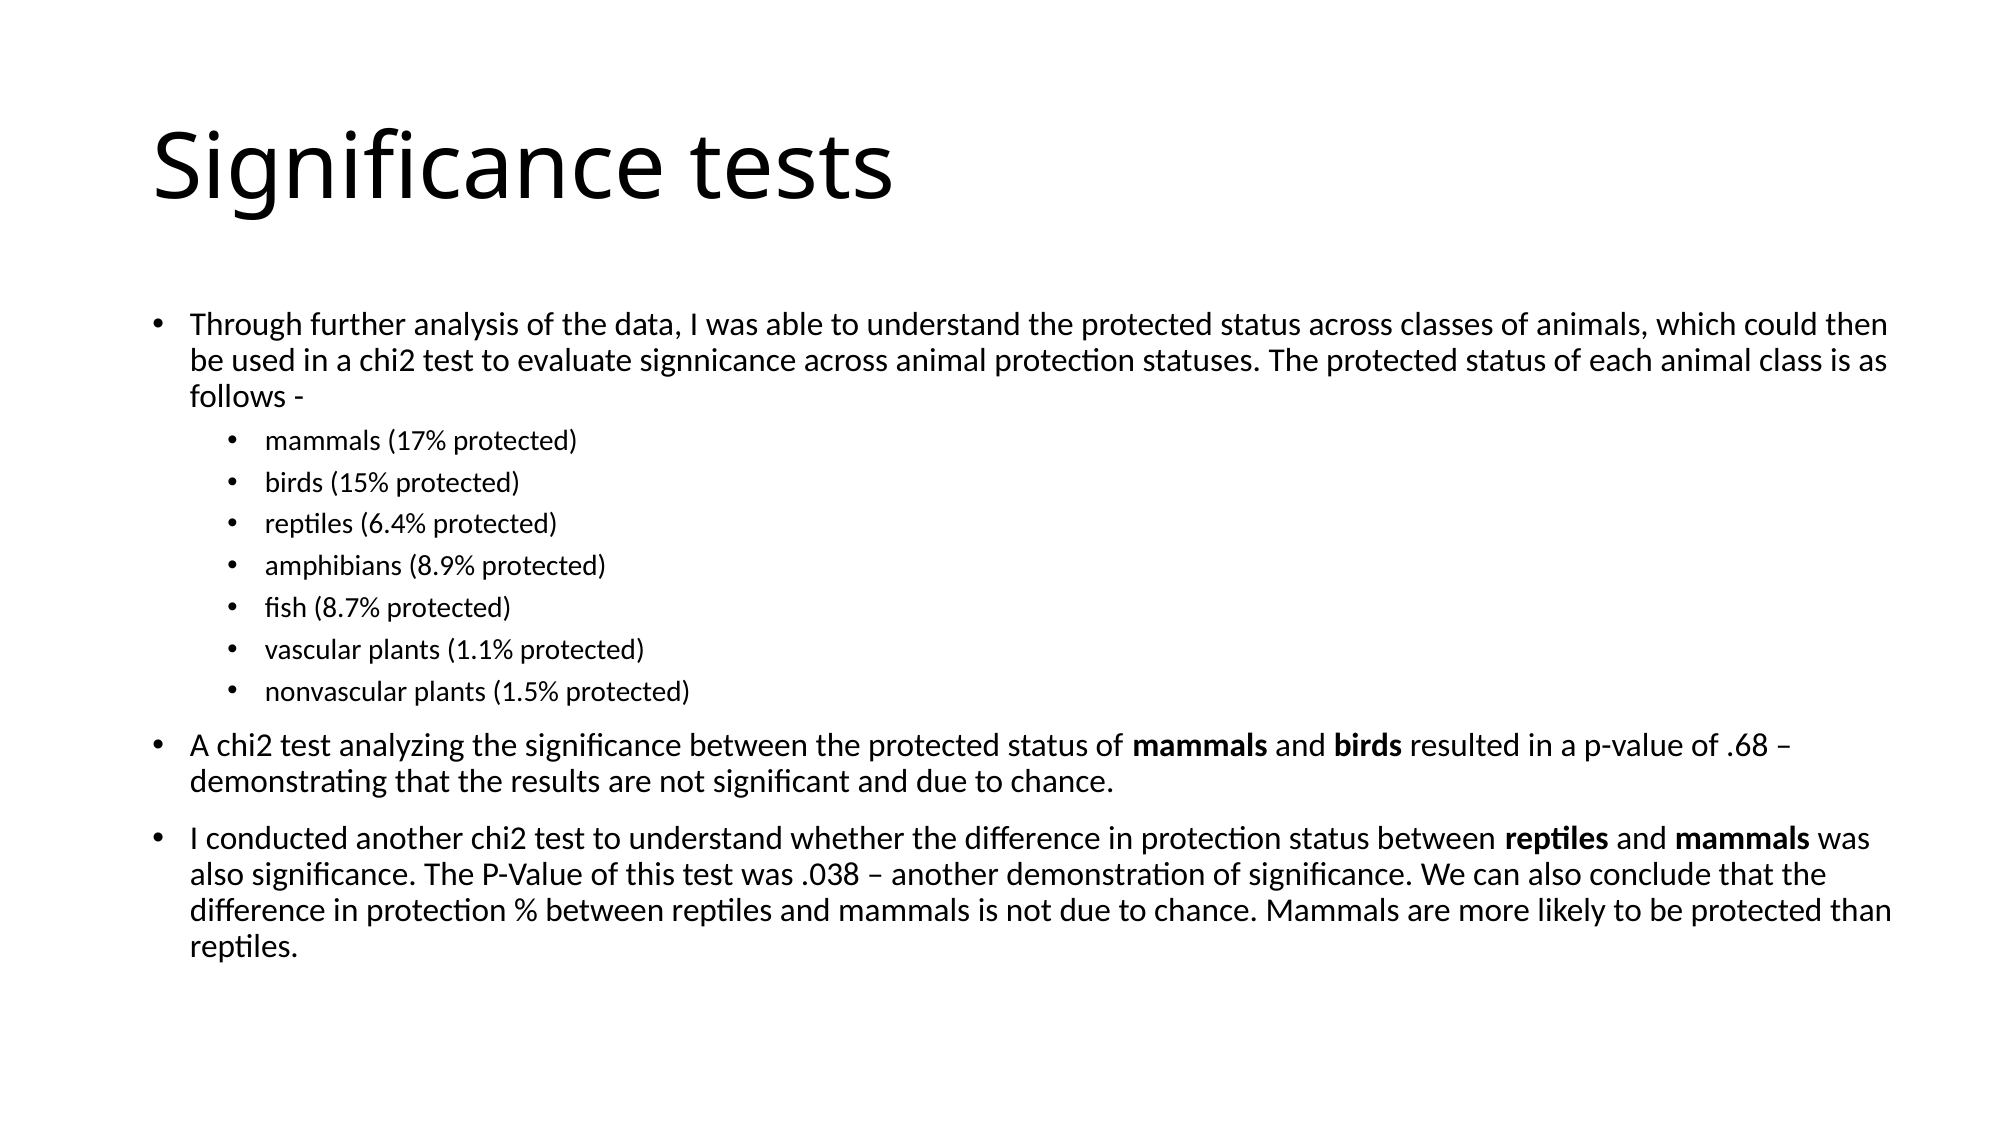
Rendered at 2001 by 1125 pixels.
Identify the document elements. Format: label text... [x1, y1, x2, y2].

list Through further analysis of the data, I was able to understand the protected status across classes of animals, which could then be used in a chi2 test to evaluate signnicance across animal protection statuses. The protected status of each animal class is as follows - mammals (17% protected) birds (15% protected) reptiles (6.4% protected) amphibians (8.9% protected) fish (8.7% protected) vascular plants (1.1% protected) nonvascular plants (1.5% protected) A chi2 test analyzing the significance between the protected status of mammals and birds resulted in a p-value of .68 – demonstrating that the results are not significant and due to chance. I conducted another chi2 test to understand whether the difference in protection status between reptiles and mammals was also significance. The P-Value of this test was .038 – another demonstration of significance. We can also conclude that the difference in protection % between reptiles and mammals is not due to chance. Mammals are more likely to be protected than reptiles. [137, 299, 1935, 1014]
title Significance tests [137, 59, 1863, 278]
